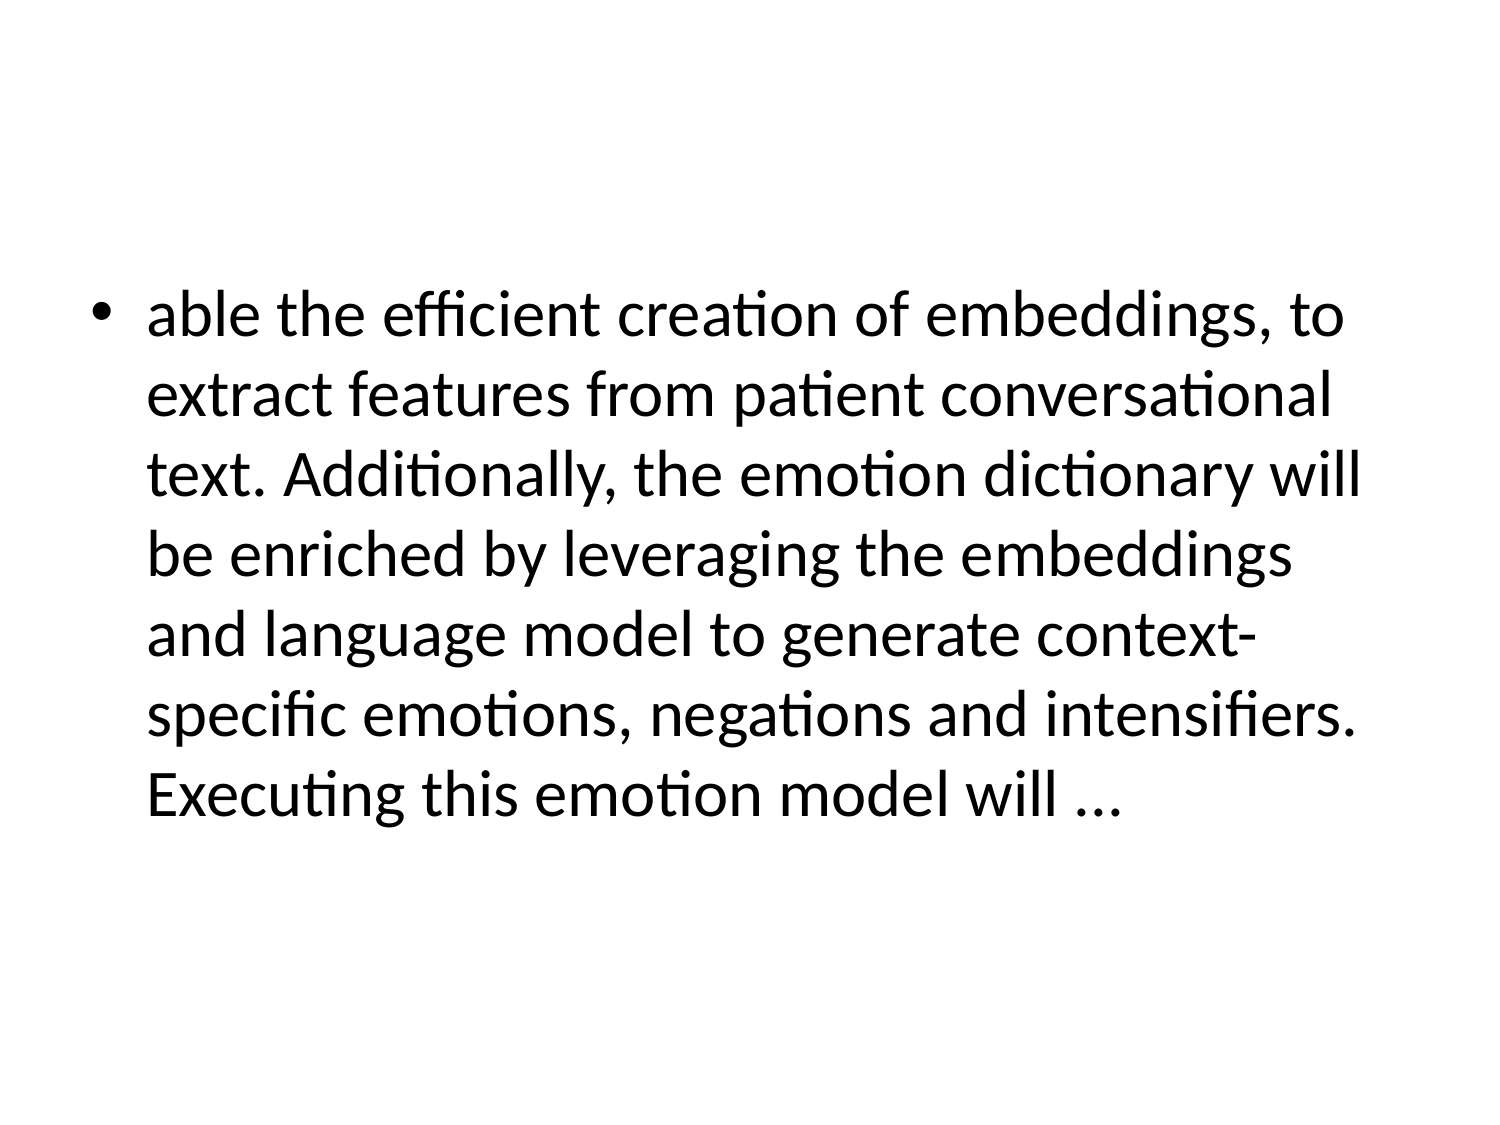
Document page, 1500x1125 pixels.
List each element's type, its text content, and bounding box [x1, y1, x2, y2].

list able the efficient creation of embeddings, to extract features from patient conversational text. Additionally, the emotion dictionary will be enriched by leveraging the embeddings and language model to generate context-specific emotions, negations and intensifiers. Executing this emotion model will ... [75, 262, 1425, 1005]
